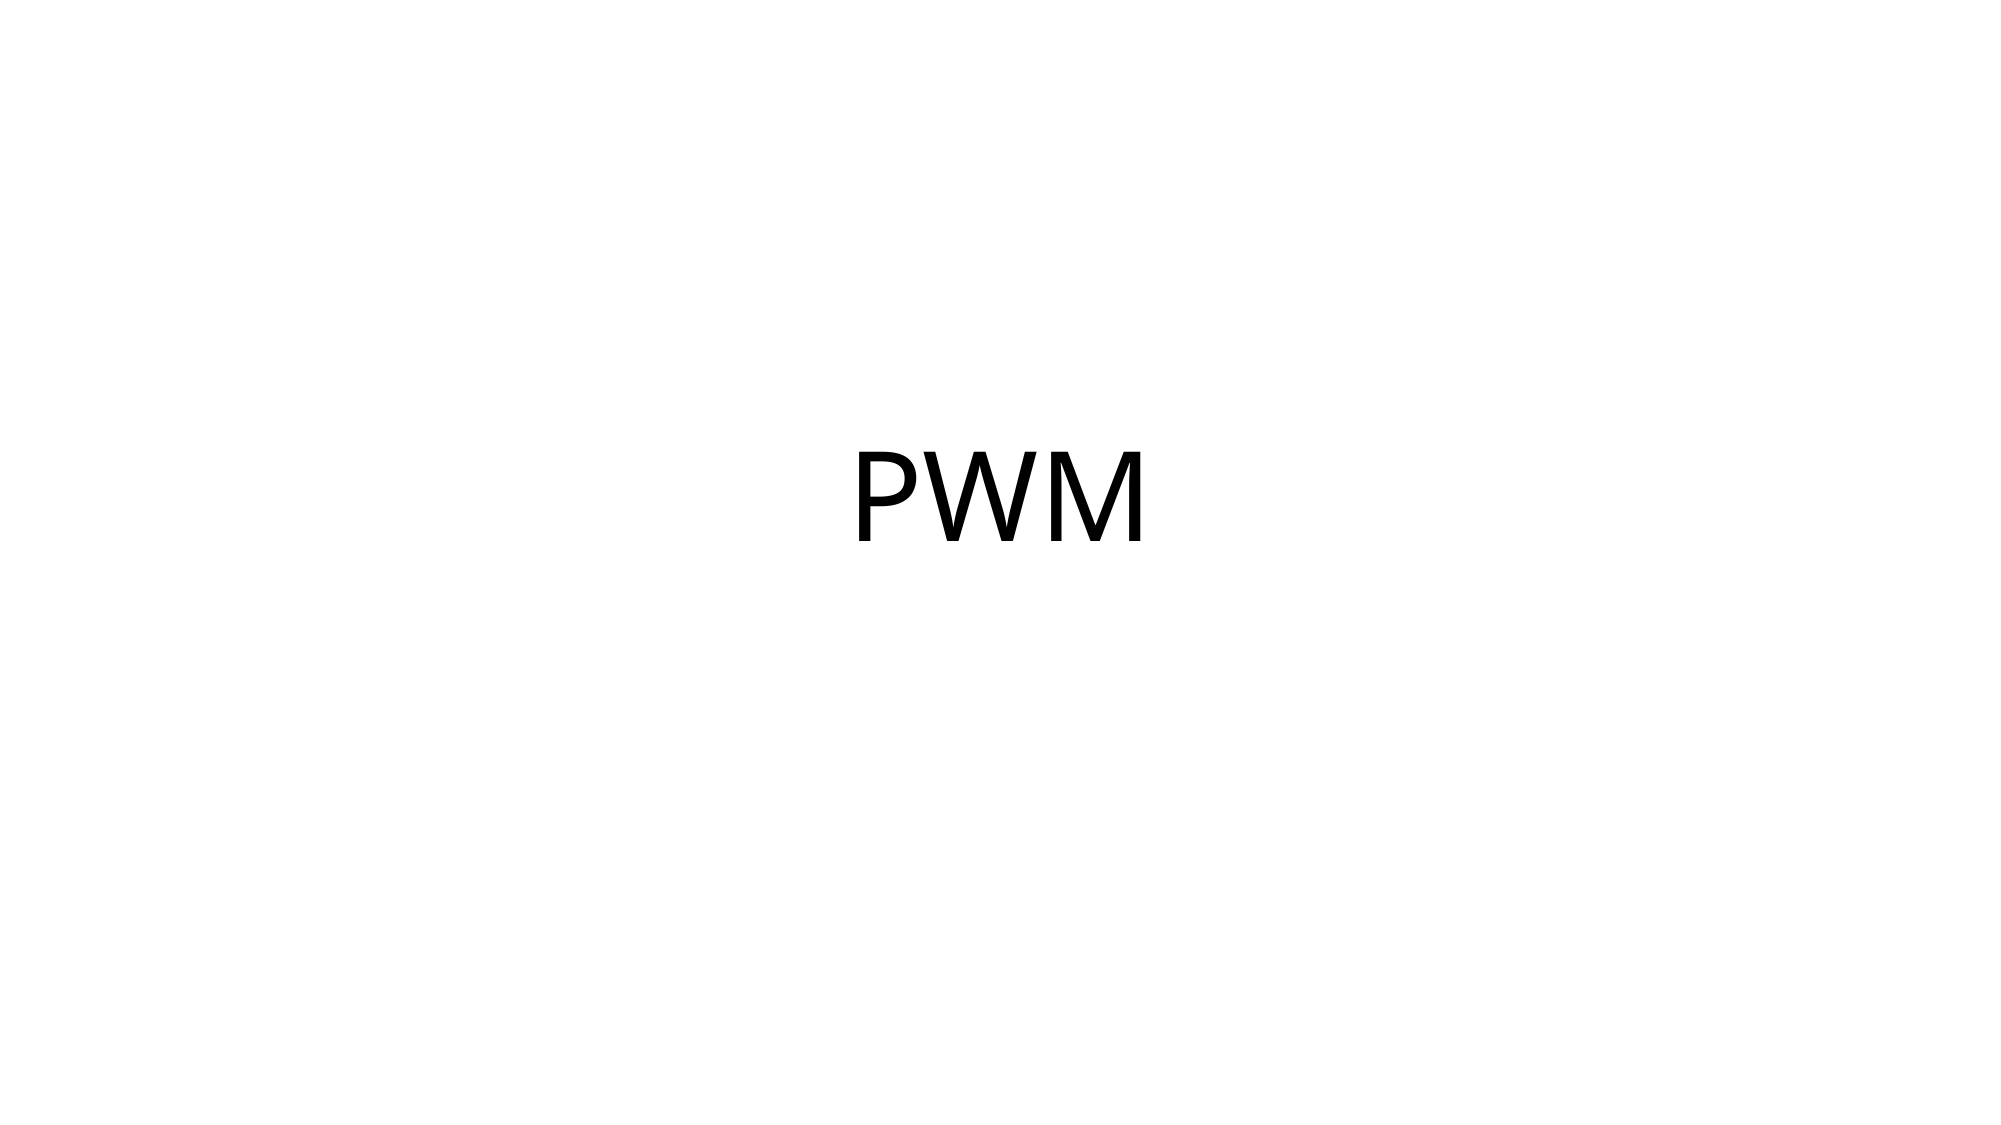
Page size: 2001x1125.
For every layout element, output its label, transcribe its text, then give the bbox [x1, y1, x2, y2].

title PWM [249, 184, 1751, 576]
